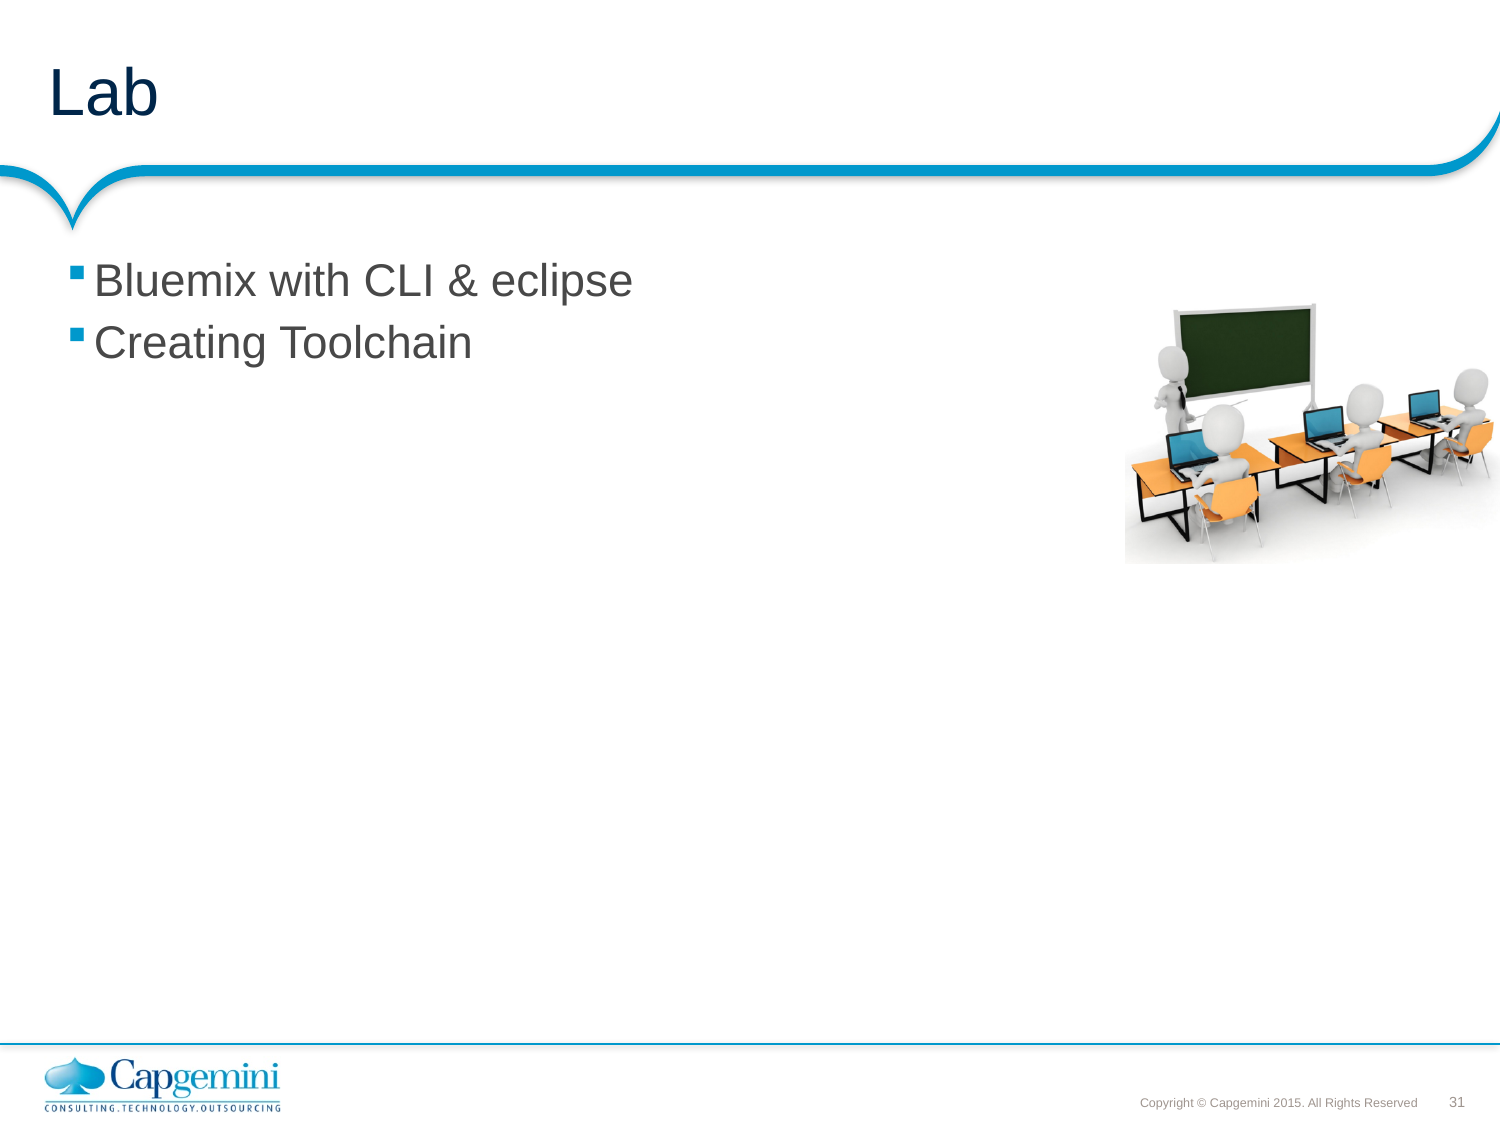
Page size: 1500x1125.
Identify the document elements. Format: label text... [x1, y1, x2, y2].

picture [1125, 299, 1500, 564]
list Bluemix with CLI & eclipse Creating Toolchain [48, 245, 1125, 1007]
picture [44, 1056, 281, 1113]
title Lab [0, 0, 1500, 165]
